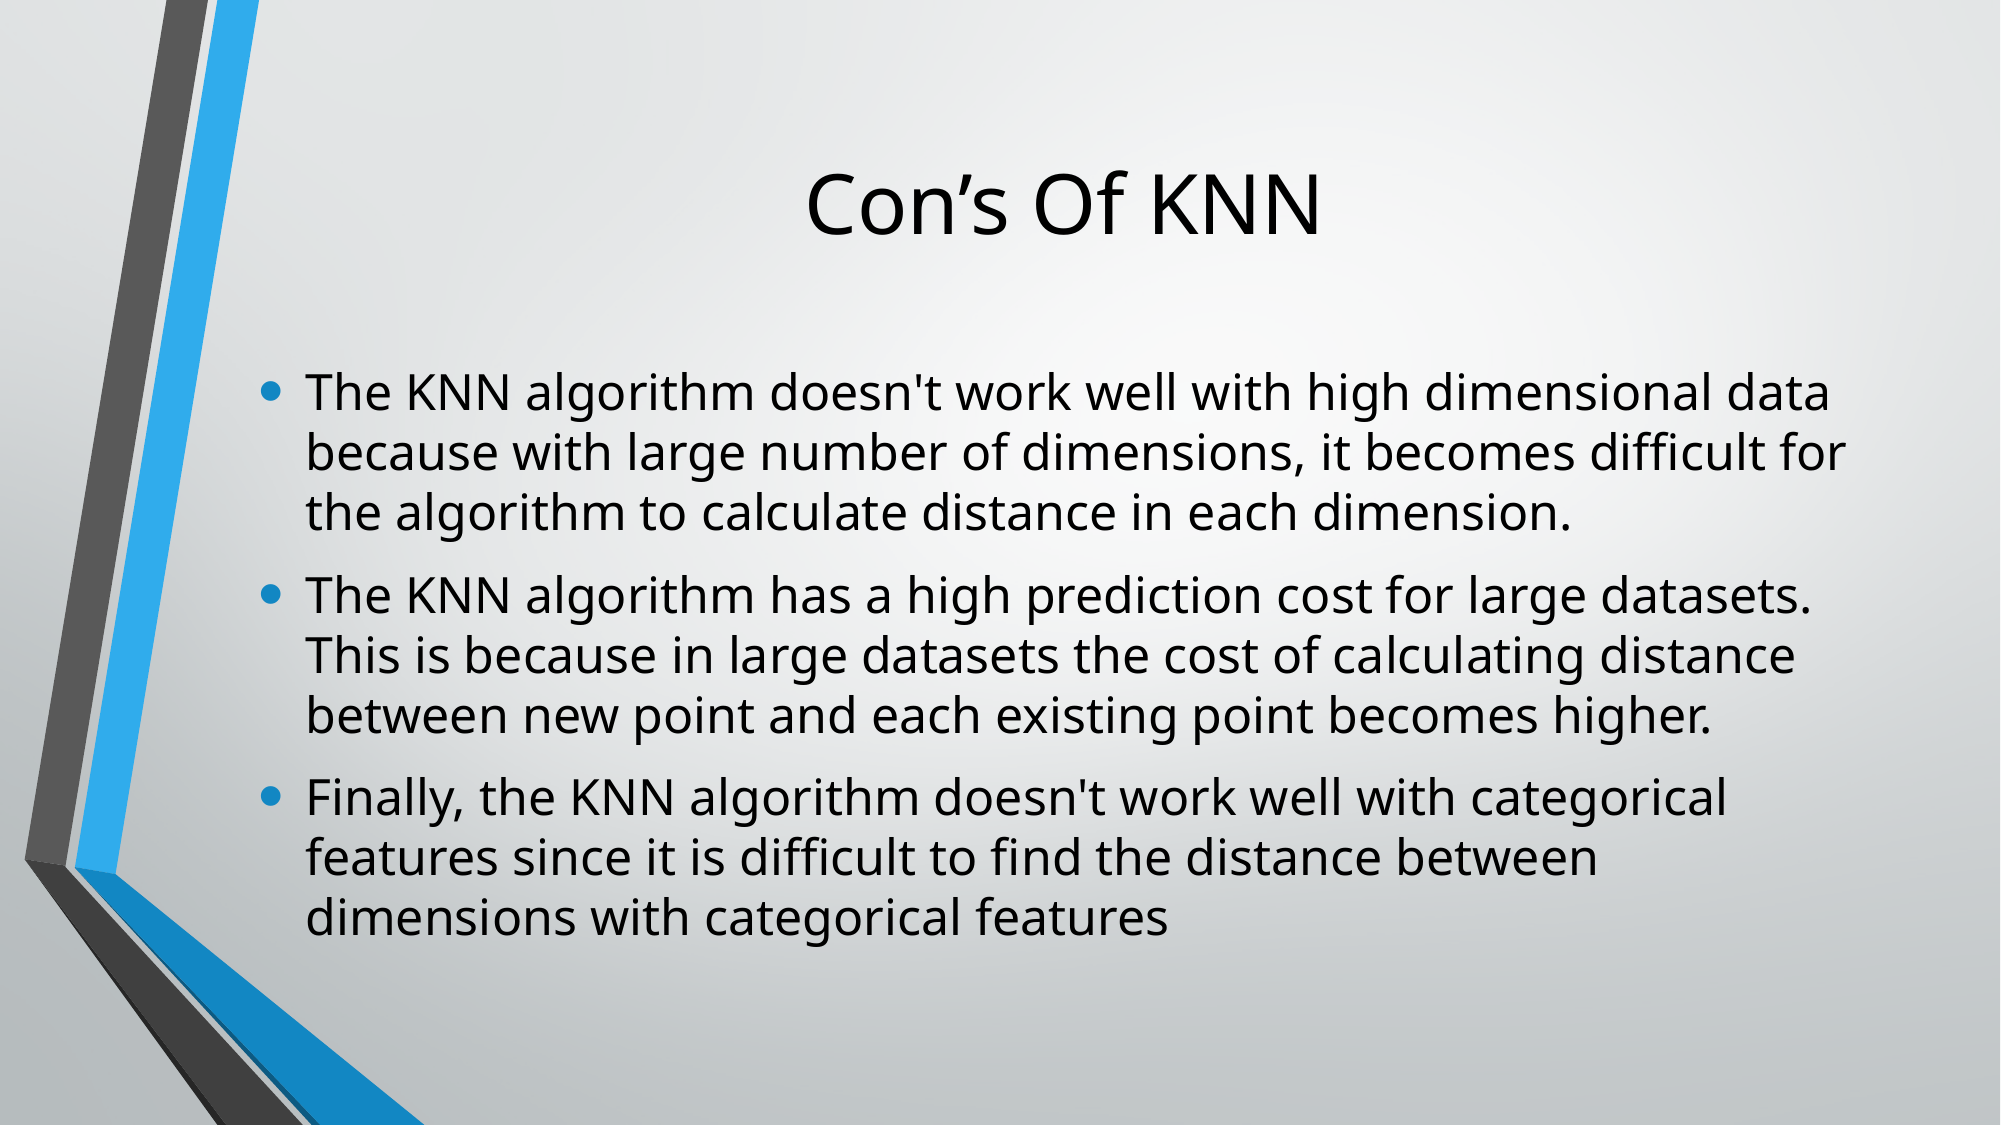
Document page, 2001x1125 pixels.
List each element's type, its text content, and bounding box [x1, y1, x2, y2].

title Con’s Of KNN [243, 112, 1887, 290]
list The KNN algorithm doesn't work well with high dimensional data because with large number of dimensions, it becomes difficult for the algorithm to calculate distance in each dimension. The KNN algorithm has a high prediction cost for large datasets. This is because in large datasets the cost of calculating distance between new point and each existing point becomes higher. Finally, the KNN algorithm doesn't work well with categorical features since it is difficult to find the distance between dimensions with categorical features [243, 326, 1887, 1063]
